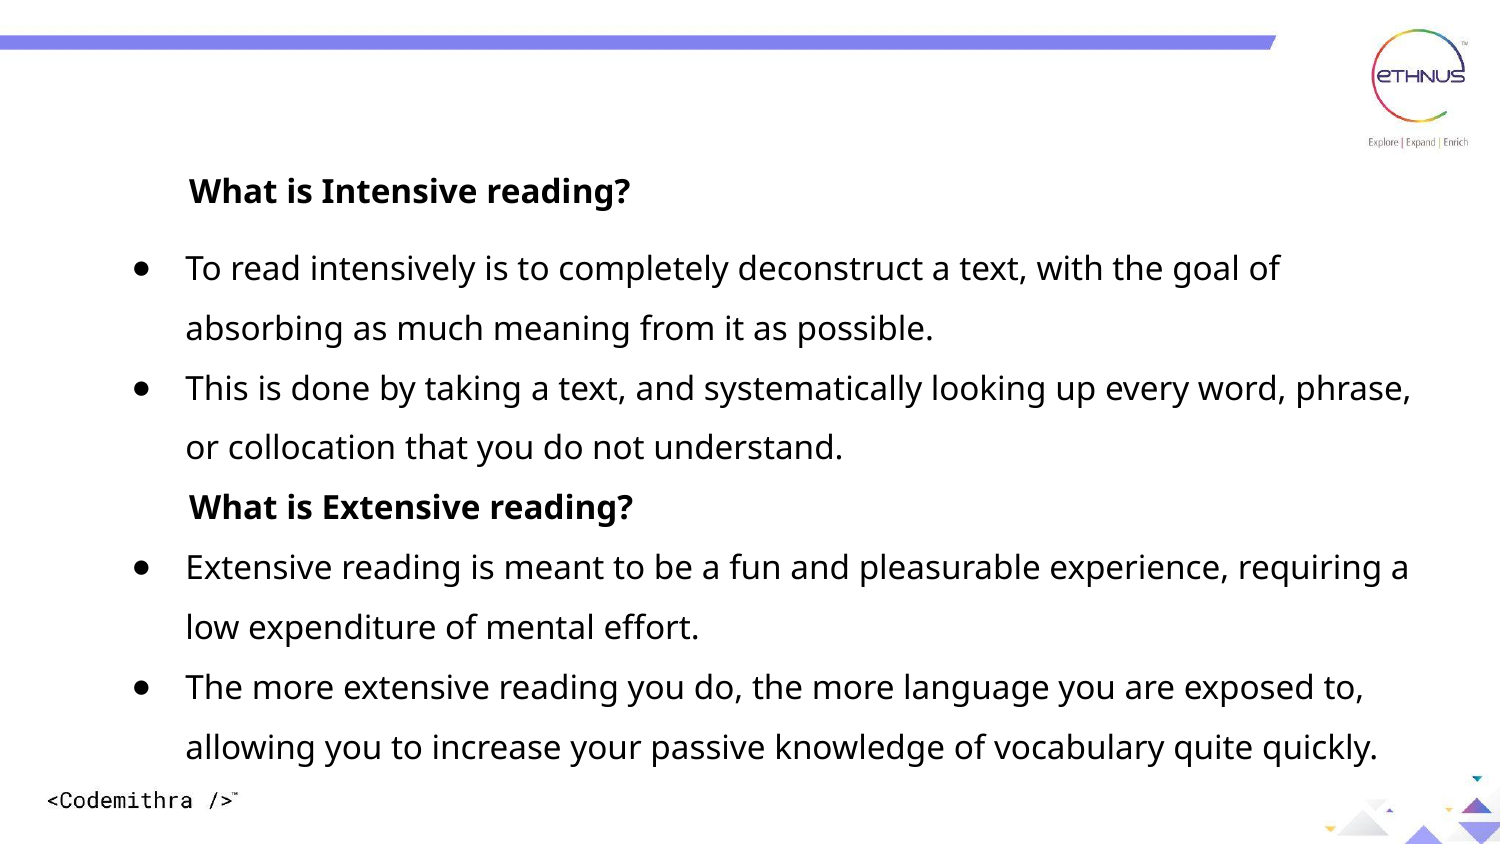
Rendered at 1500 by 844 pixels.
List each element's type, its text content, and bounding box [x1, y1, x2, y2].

text_box What is Intensive reading? To read intensively is to completely deconstruct a text, with the goal of absorbing as much meaning from it as possible. This is done by taking a text, and systematically looking up every word, phrase, or collocation that you do not understand. What is Extensive reading? Extensive reading is meant to be a fun and pleasurable experience, requiring a low expenditure of mental effort. The more extensive reading you do, the more language you are exposed to, allowing you to increase your passive knowledge of vocabulary quite quickly. [110, 150, 1436, 667]
picture [0, 1, 1500, 844]
